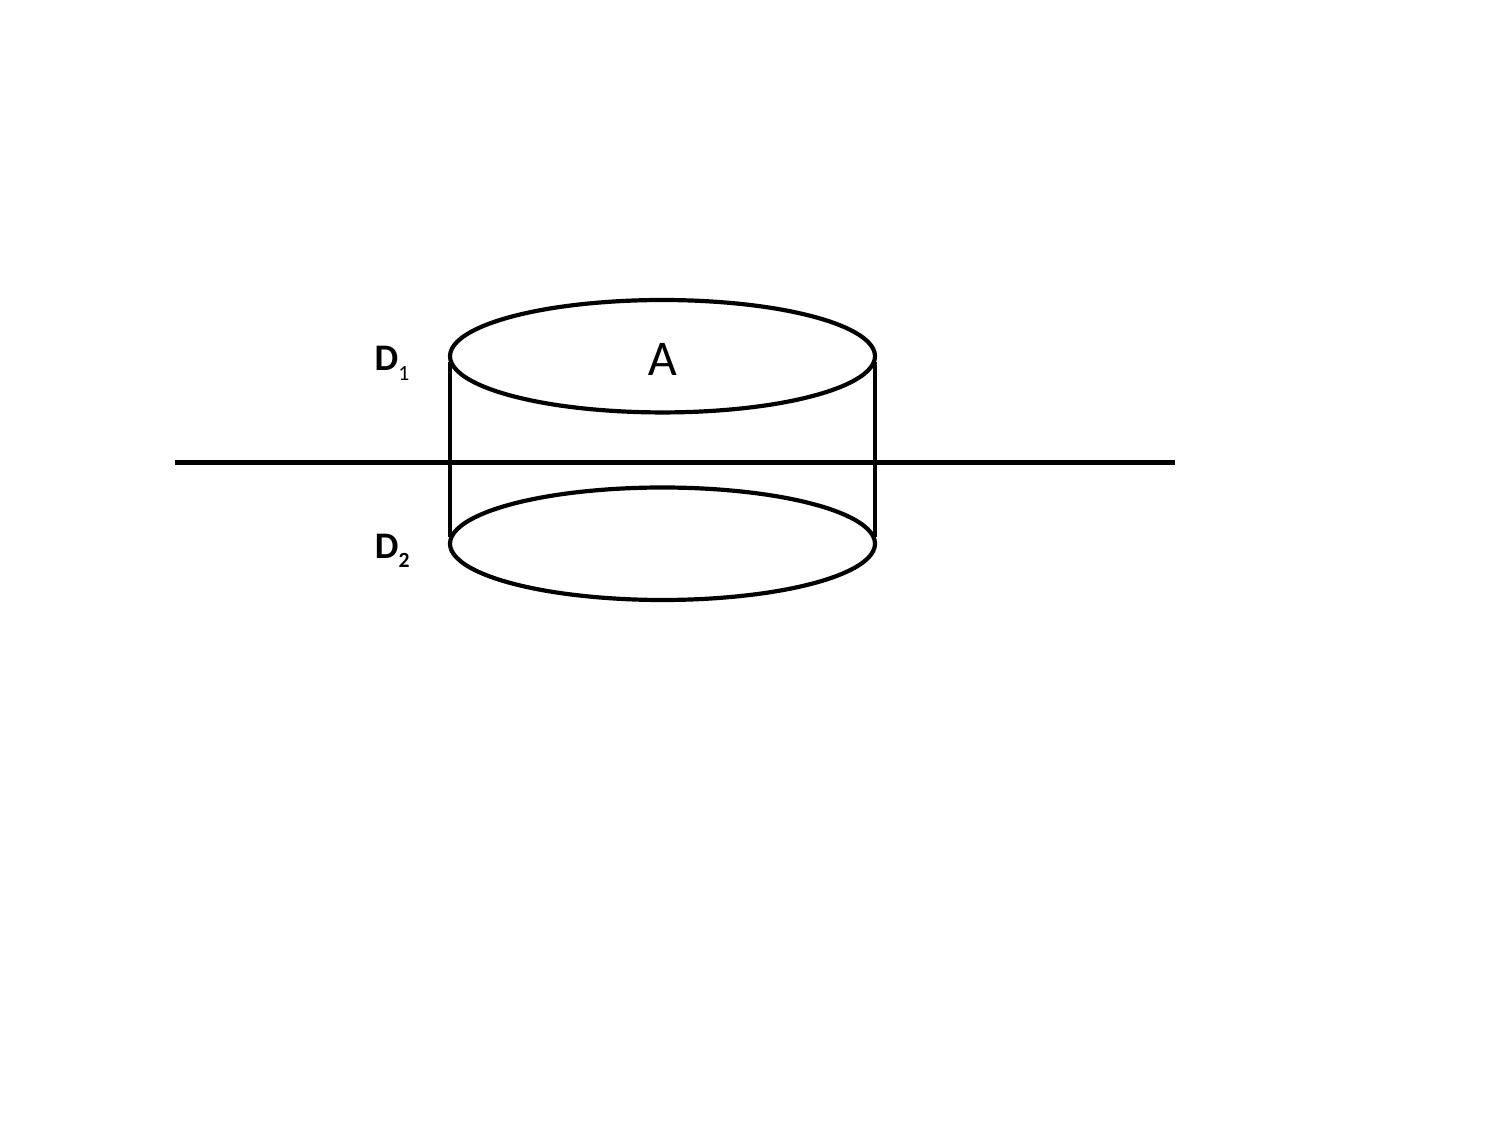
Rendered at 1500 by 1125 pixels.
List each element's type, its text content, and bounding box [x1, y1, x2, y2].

text_box D2 [360, 513, 425, 580]
text_box D1 [359, 325, 425, 392]
text_box [447, 297, 878, 415]
text_box [447, 485, 878, 603]
text_box A [633, 318, 692, 394]
